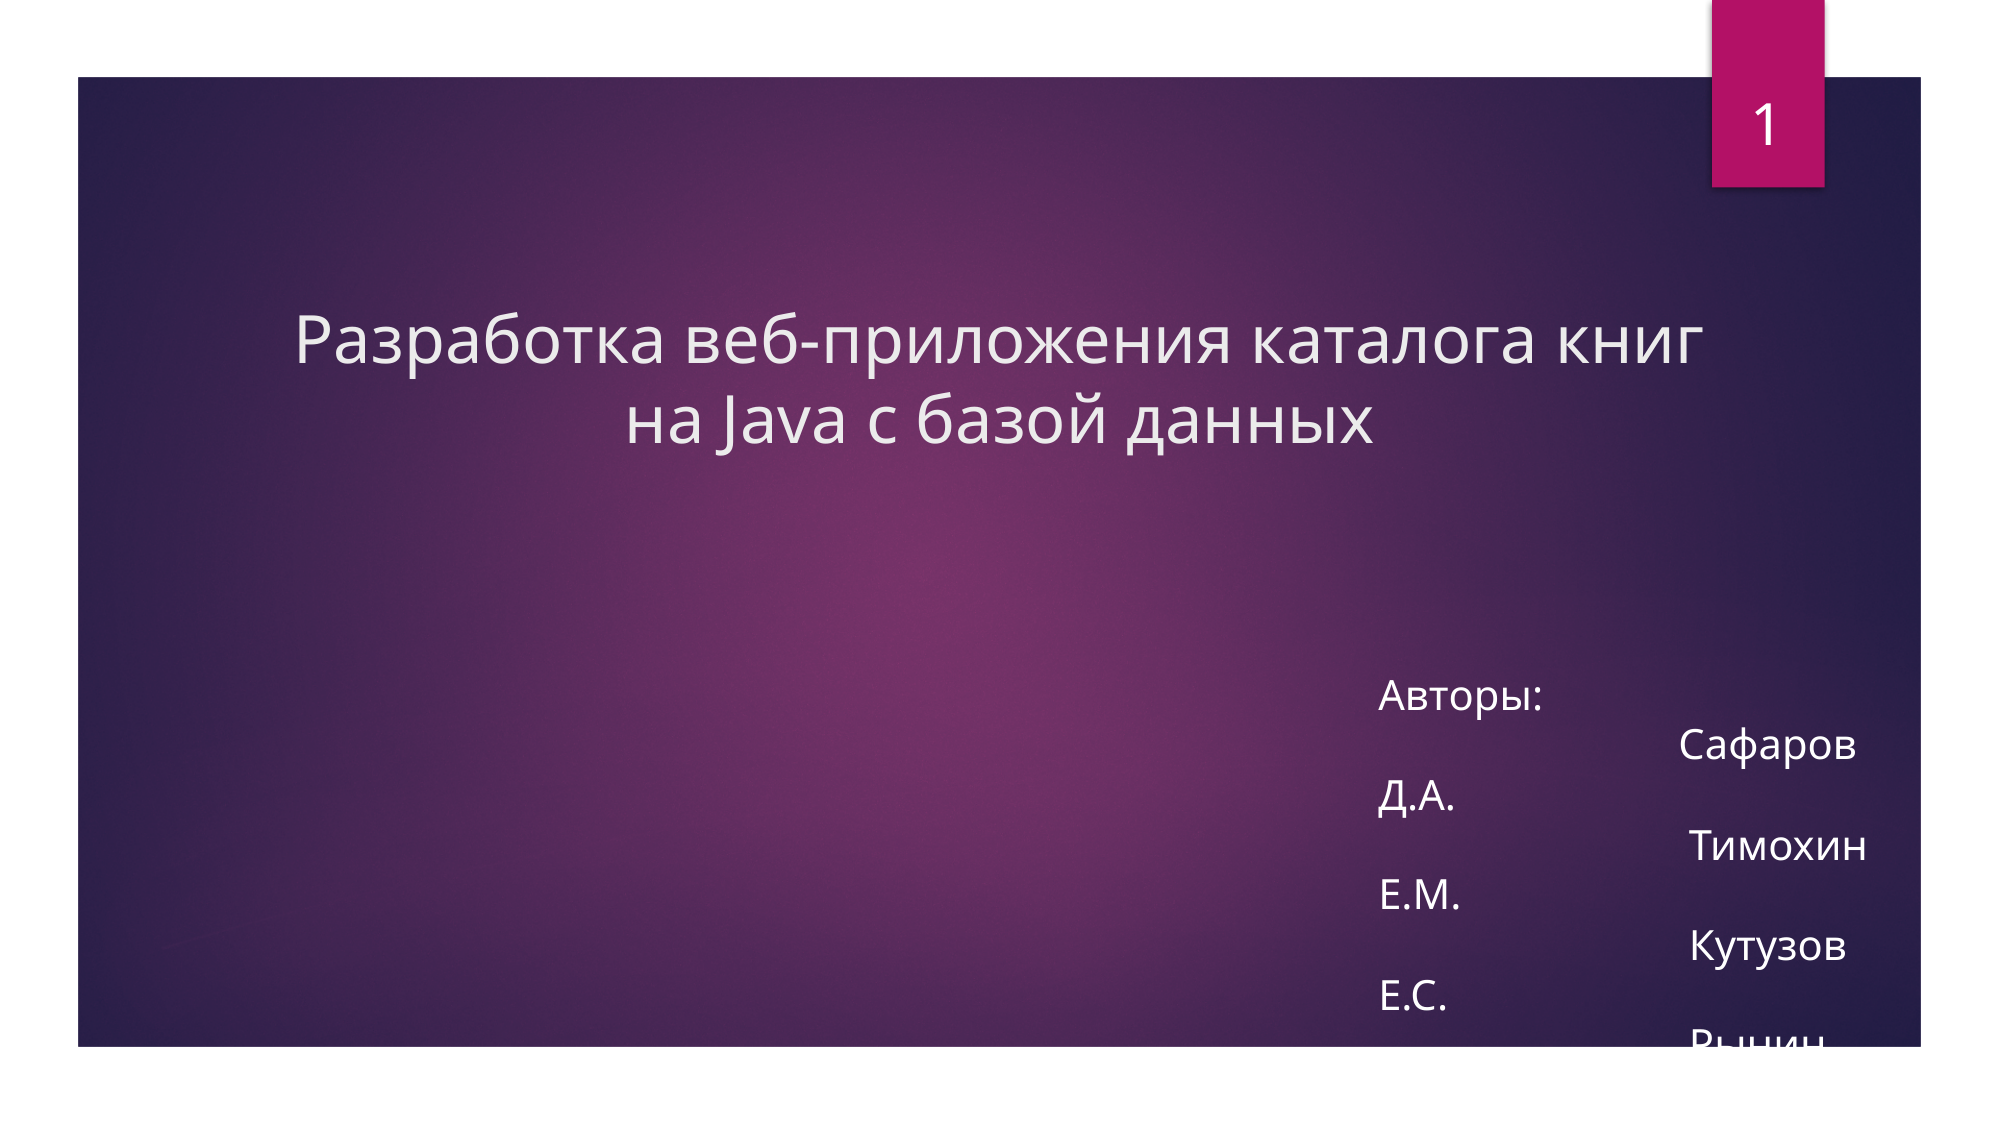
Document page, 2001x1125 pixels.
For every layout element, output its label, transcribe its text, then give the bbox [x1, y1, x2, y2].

slide_number 1 [1698, 48, 1836, 175]
title Разработка веб-приложения каталога книг на Java с базой данных [276, 274, 1724, 465]
text_box Авторы: Сафаров Д.А. Тимохин Е.М. Кутузов Е.С. Рынин Н.И. Никонов М.И. [1363, 660, 1903, 1125]
